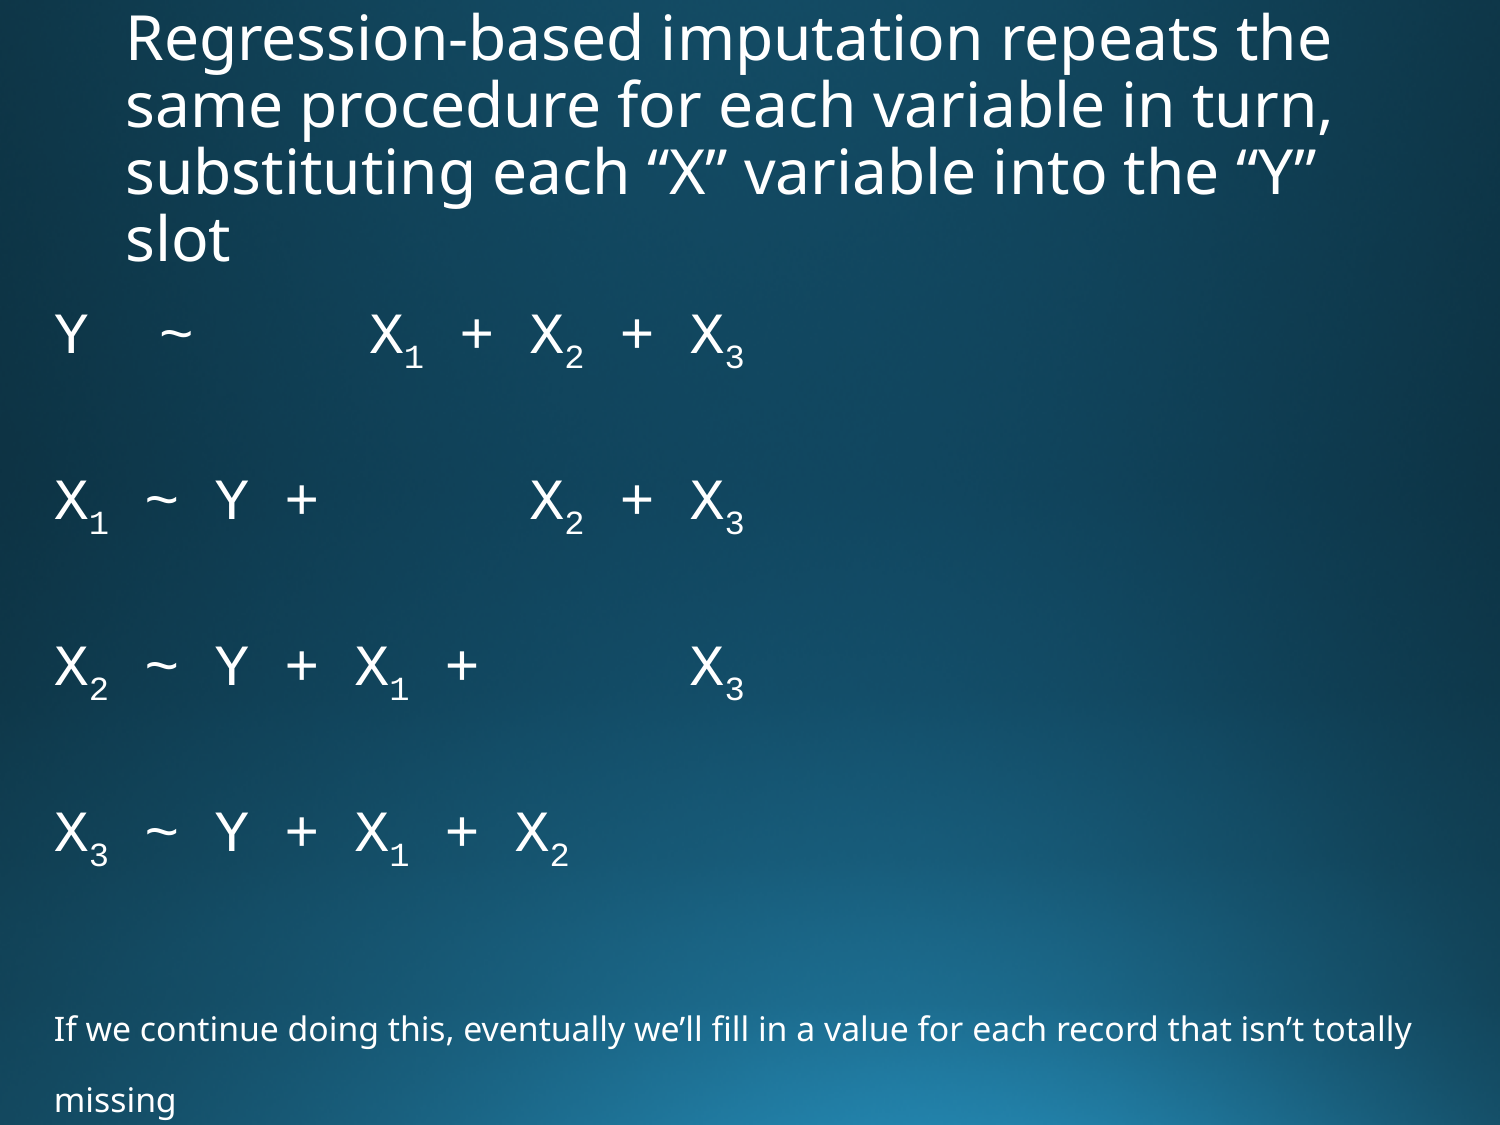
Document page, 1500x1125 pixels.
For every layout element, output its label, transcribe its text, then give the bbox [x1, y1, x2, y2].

picture [0, 0, 1500, 1125]
list Y ~ X1 + X2 + X3 X1 ~ Y + X2 + X3 X2 ~ Y + X1 + X3 X3 ~ Y + X1 + X2 If we continue doing this, eventually we’ll fill in a value for each record that isn’t totally missing [39, 289, 1482, 1014]
title Regression-based imputation repeats the same procedure for each variable in turn, substituting each “X” variable into the “Y” slot [110, 0, 1405, 283]
